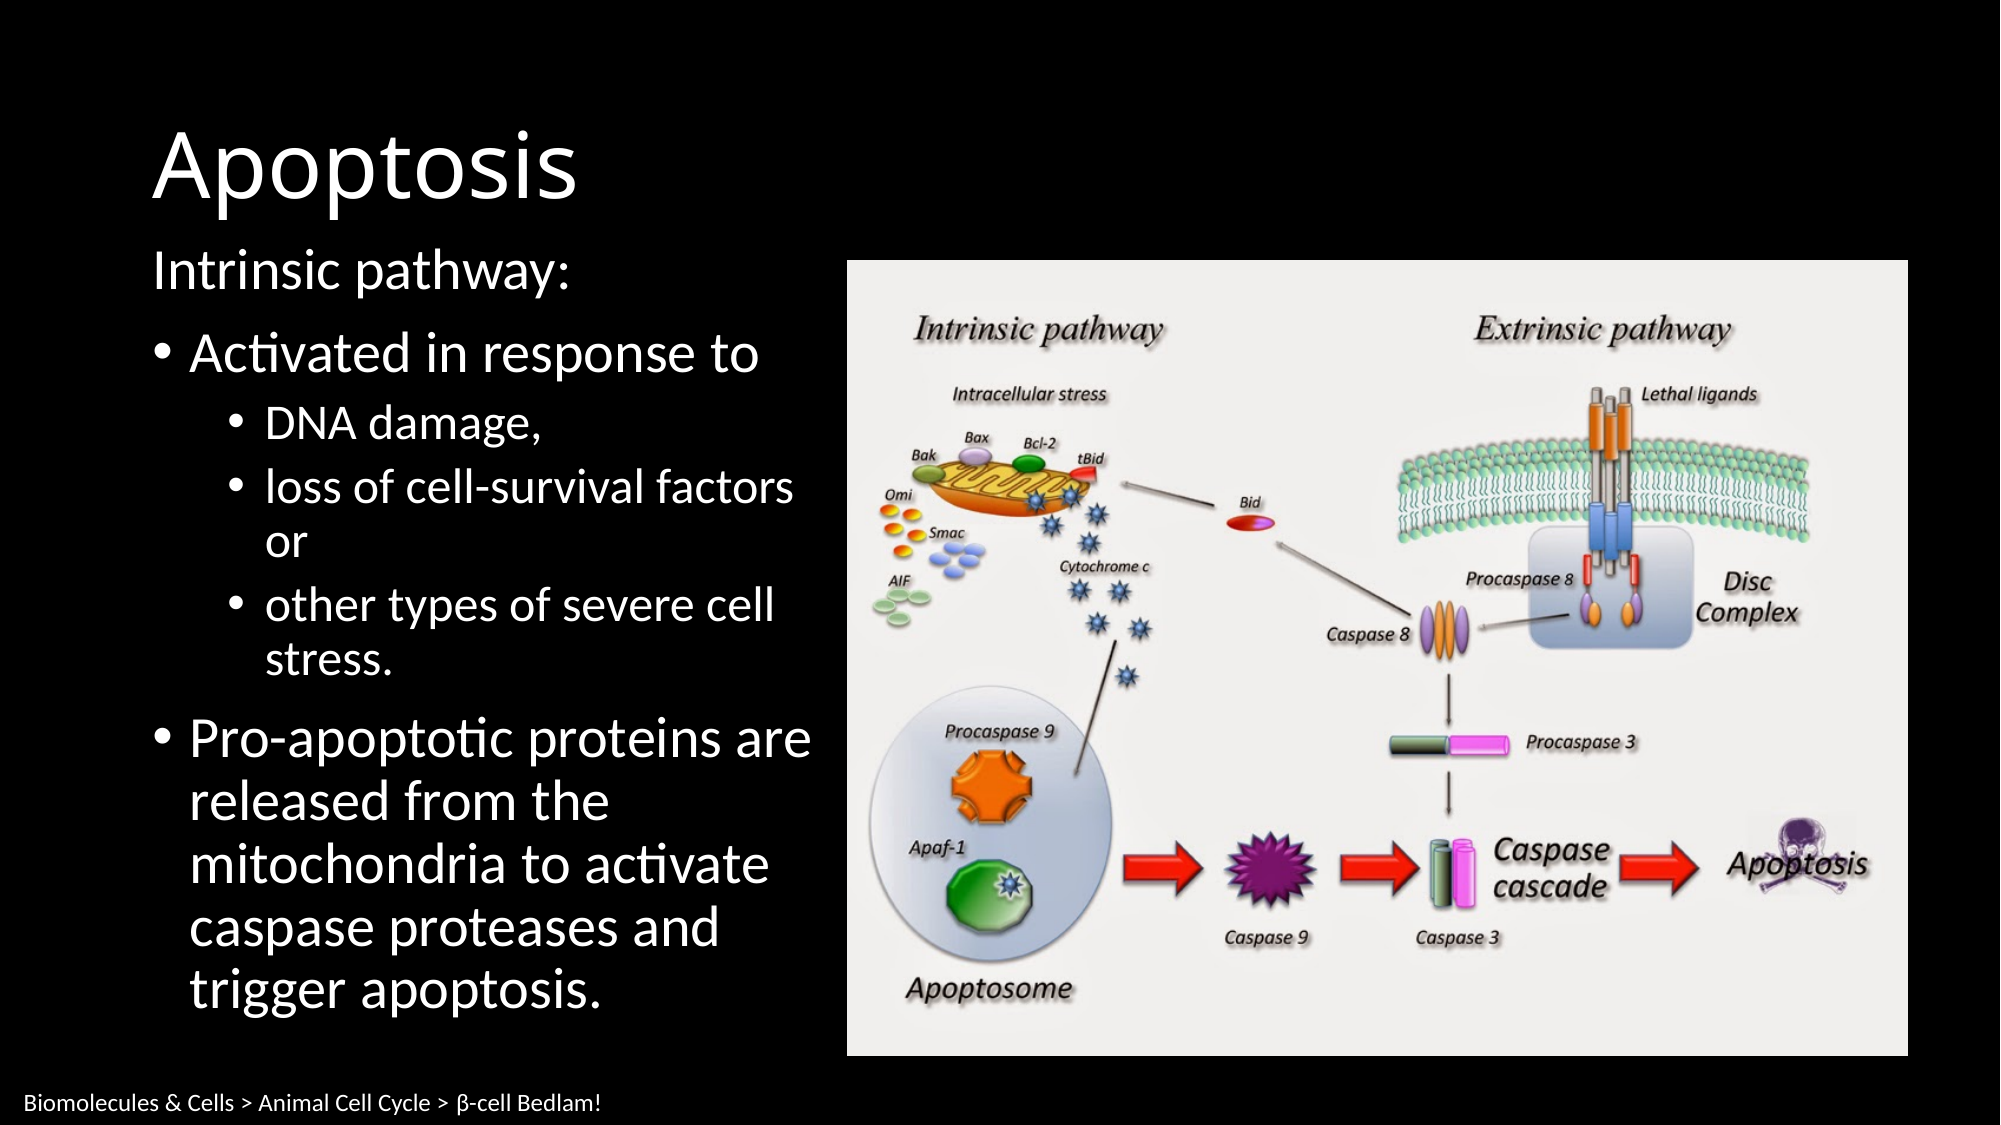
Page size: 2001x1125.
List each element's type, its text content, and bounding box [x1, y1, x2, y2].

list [847, 260, 1908, 1056]
text_box Biomolecules & Cells > Animal Cell Cycle > β-cell Bedlam! [9, 1079, 618, 1125]
title Apoptosis [137, 59, 1863, 260]
text_box Intrinsic pathway: Activated in response to DNA damage, loss of cell-survival factors or other types of severe cell stress. Pro-apoptotic proteins are released from the mitochondria to activate caspase proteases and trigger apoptosis. [137, 231, 848, 1085]
